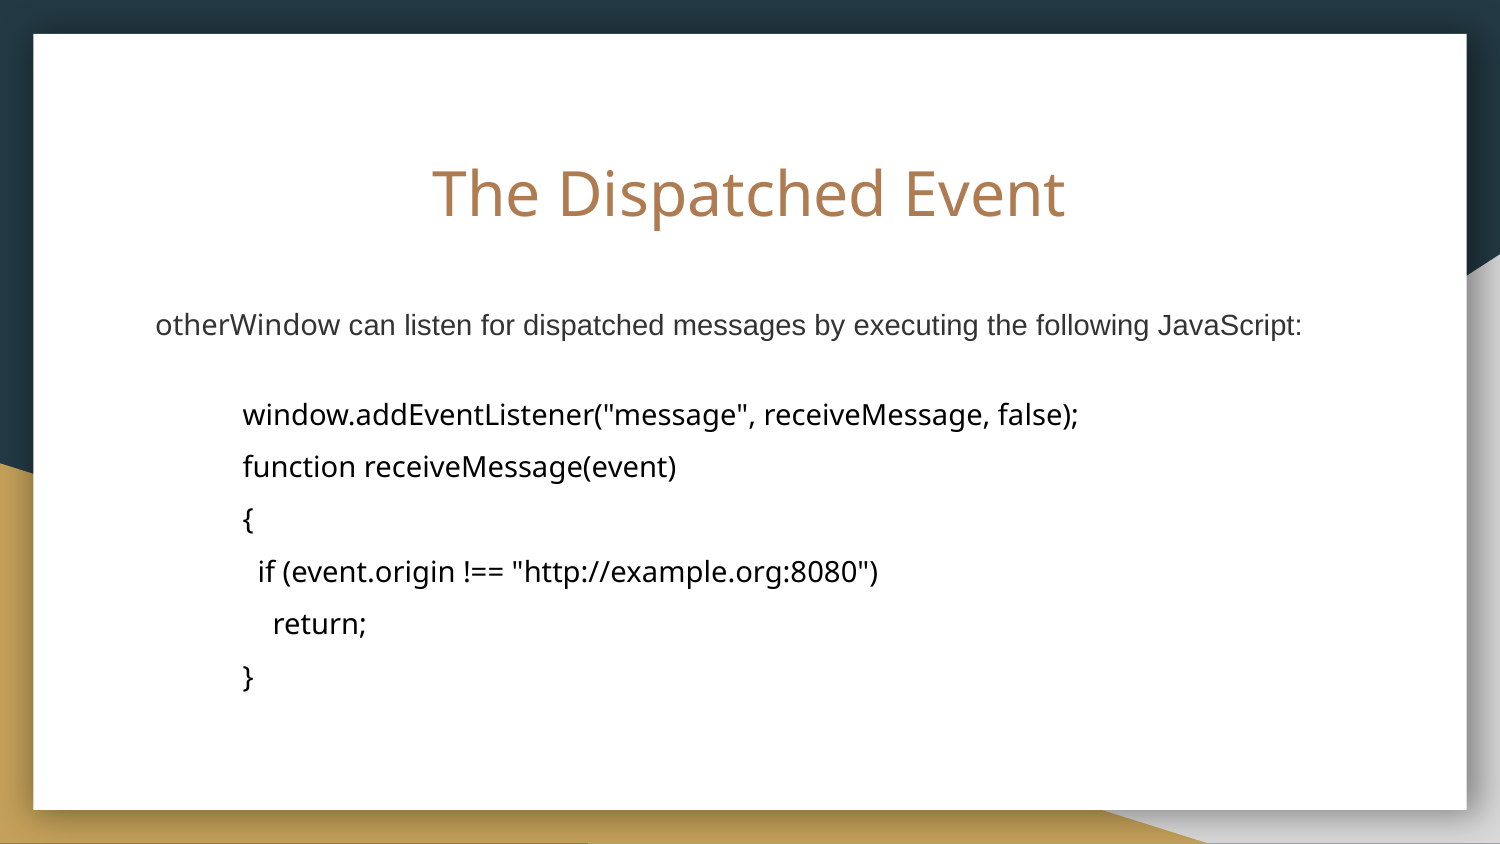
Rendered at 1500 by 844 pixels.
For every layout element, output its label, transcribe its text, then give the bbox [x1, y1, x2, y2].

list otherWindow can listen for dispatched messages by executing the following JavaScript: window.addEventListener("message", receiveMessage, false); function receiveMessage(event) { if (event.origin !== "http://example.org:8080") return; } [140, 285, 1372, 688]
title The Dispatched Event [134, 138, 1366, 296]
